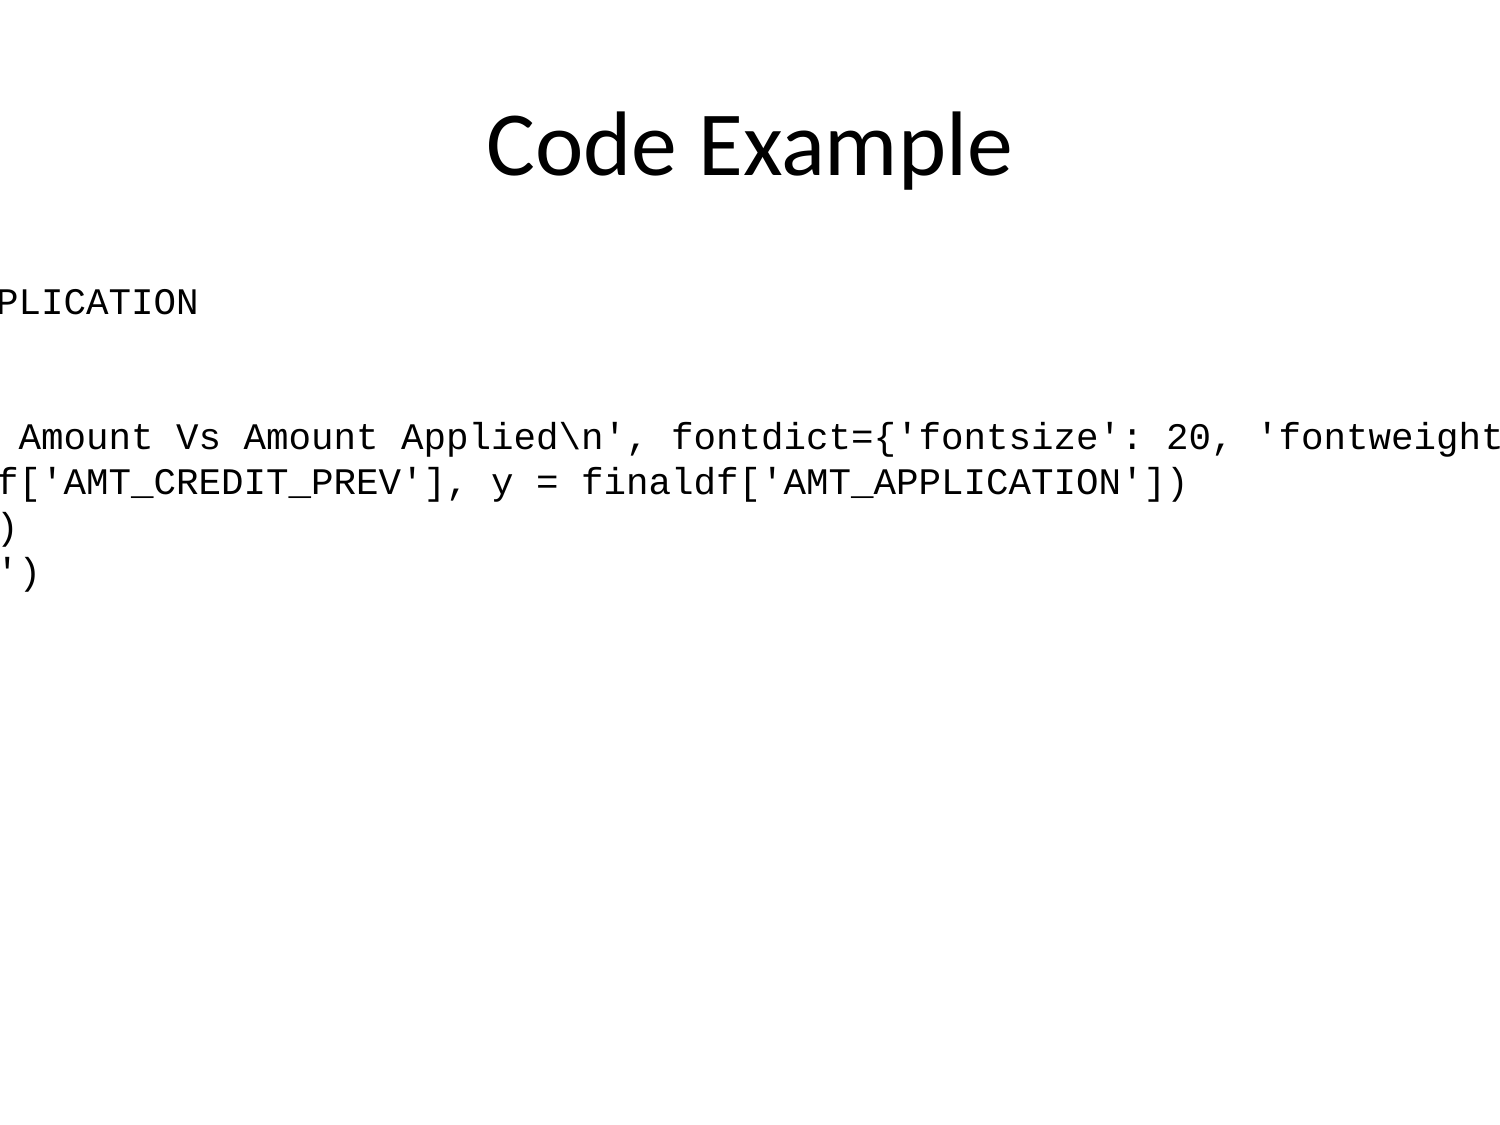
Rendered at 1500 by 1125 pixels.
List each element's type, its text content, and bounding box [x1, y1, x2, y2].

text_box # AMT_CREDIT_PREV - AMT_APPLICATION plt.figure(figsize=[20,5]) plt.title('Previous Credit Amount Vs Amount Applied\n', fontdict={'fontsize': 20, 'fontweight' : 5, 'color' : 'Brown'}) sns.scatterplot(x = finaldf['AMT_CREDIT_PREV'], y = finaldf['AMT_APPLICATION']) plt.xlabel('Credit Amount') plt.ylabel('Amount Applied') plt.show() [0, 224, 1500, 645]
title Code Example [75, 45, 1425, 224]
